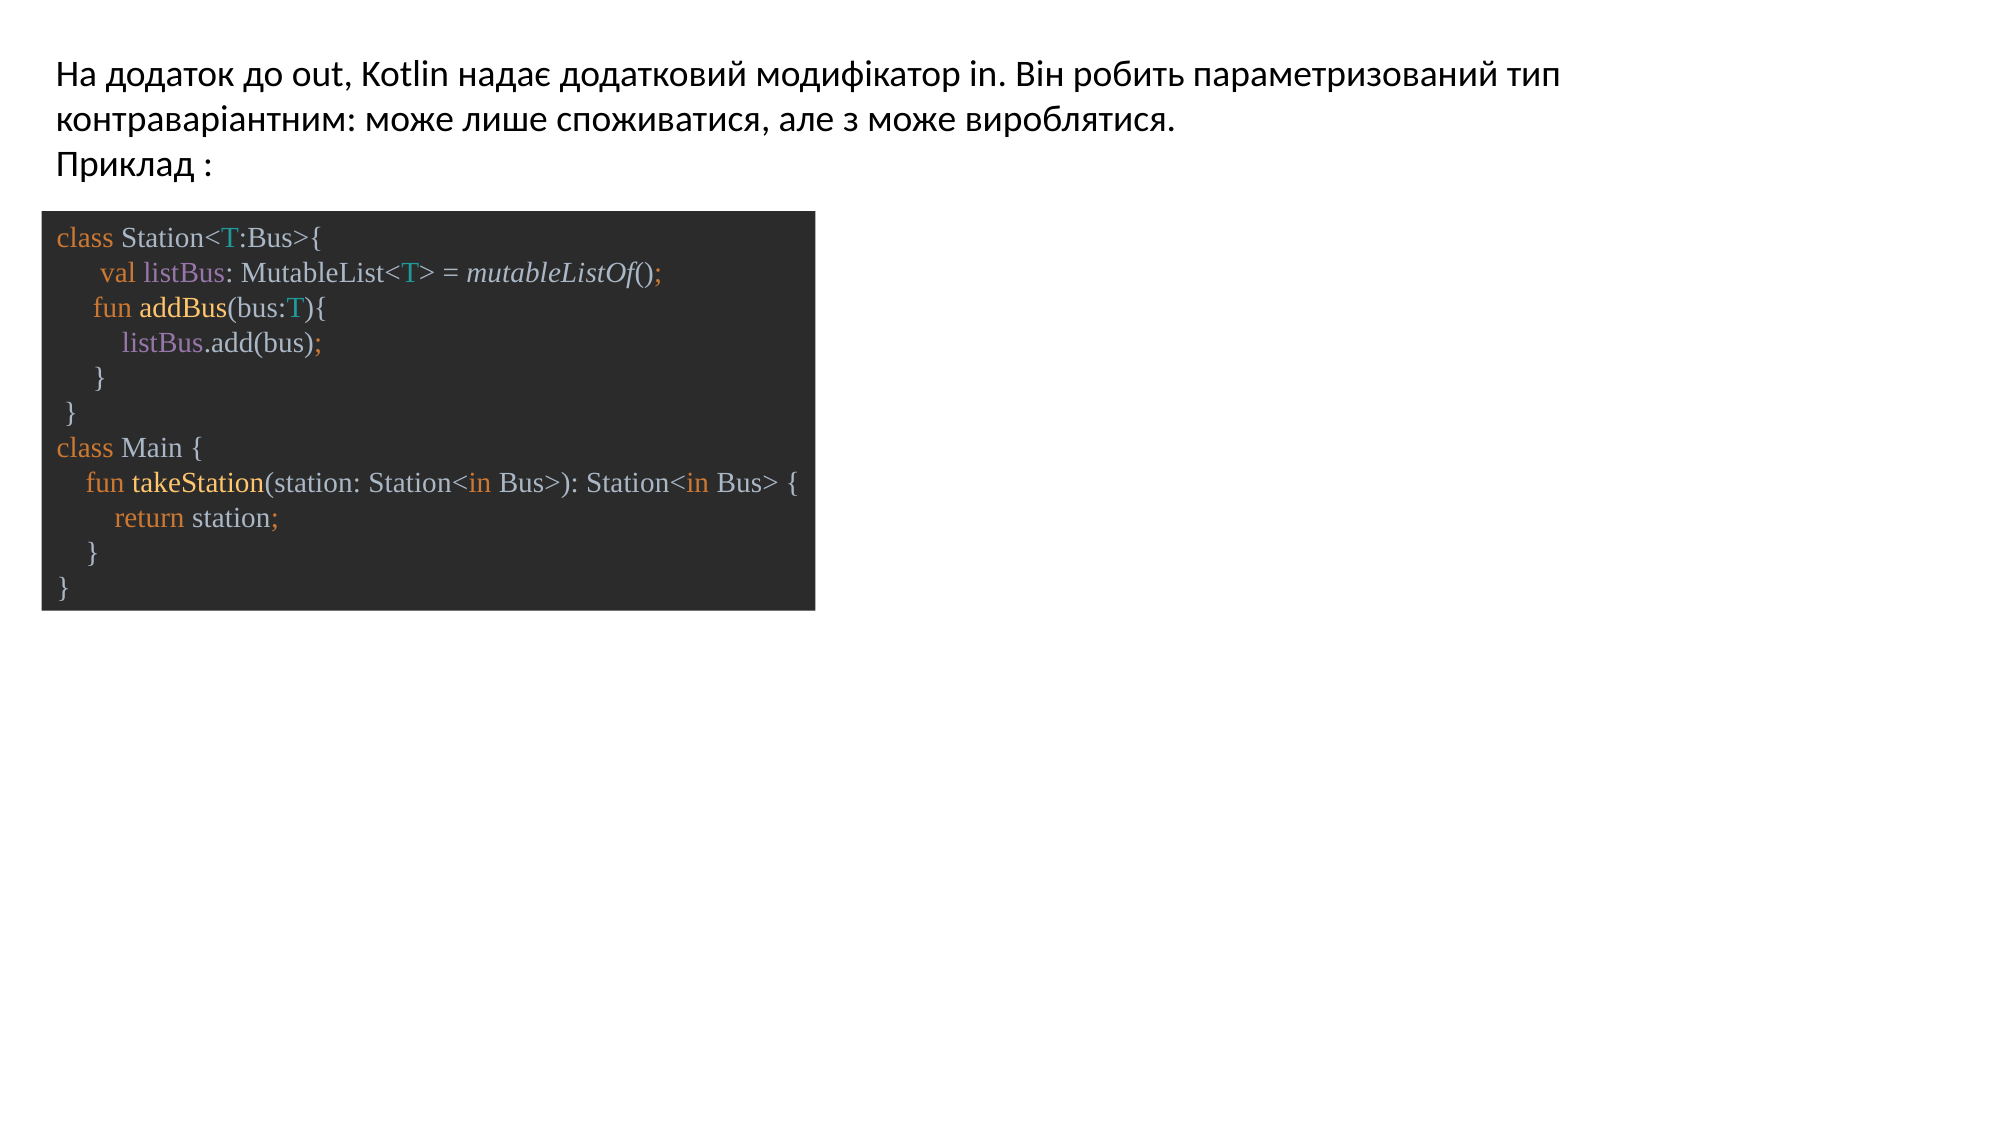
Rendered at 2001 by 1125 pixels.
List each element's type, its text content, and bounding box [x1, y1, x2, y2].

text_box На додаток до out, Kotlin надає додатковий модифікатор in. Він робить параметризований тип контраваріантним: може лише споживатися, але з може вироблятися. Приклад : [40, 41, 1787, 191]
text_box class Station<T:Bus>{ val listBus: MutableList<T> = mutableListOf(); fun addBus(bus:T){ listBus.add(bus); } } class Main { fun takeStation(station: Station<in Bus>): Station<in Bus> { return station; } } [41, 211, 816, 611]
